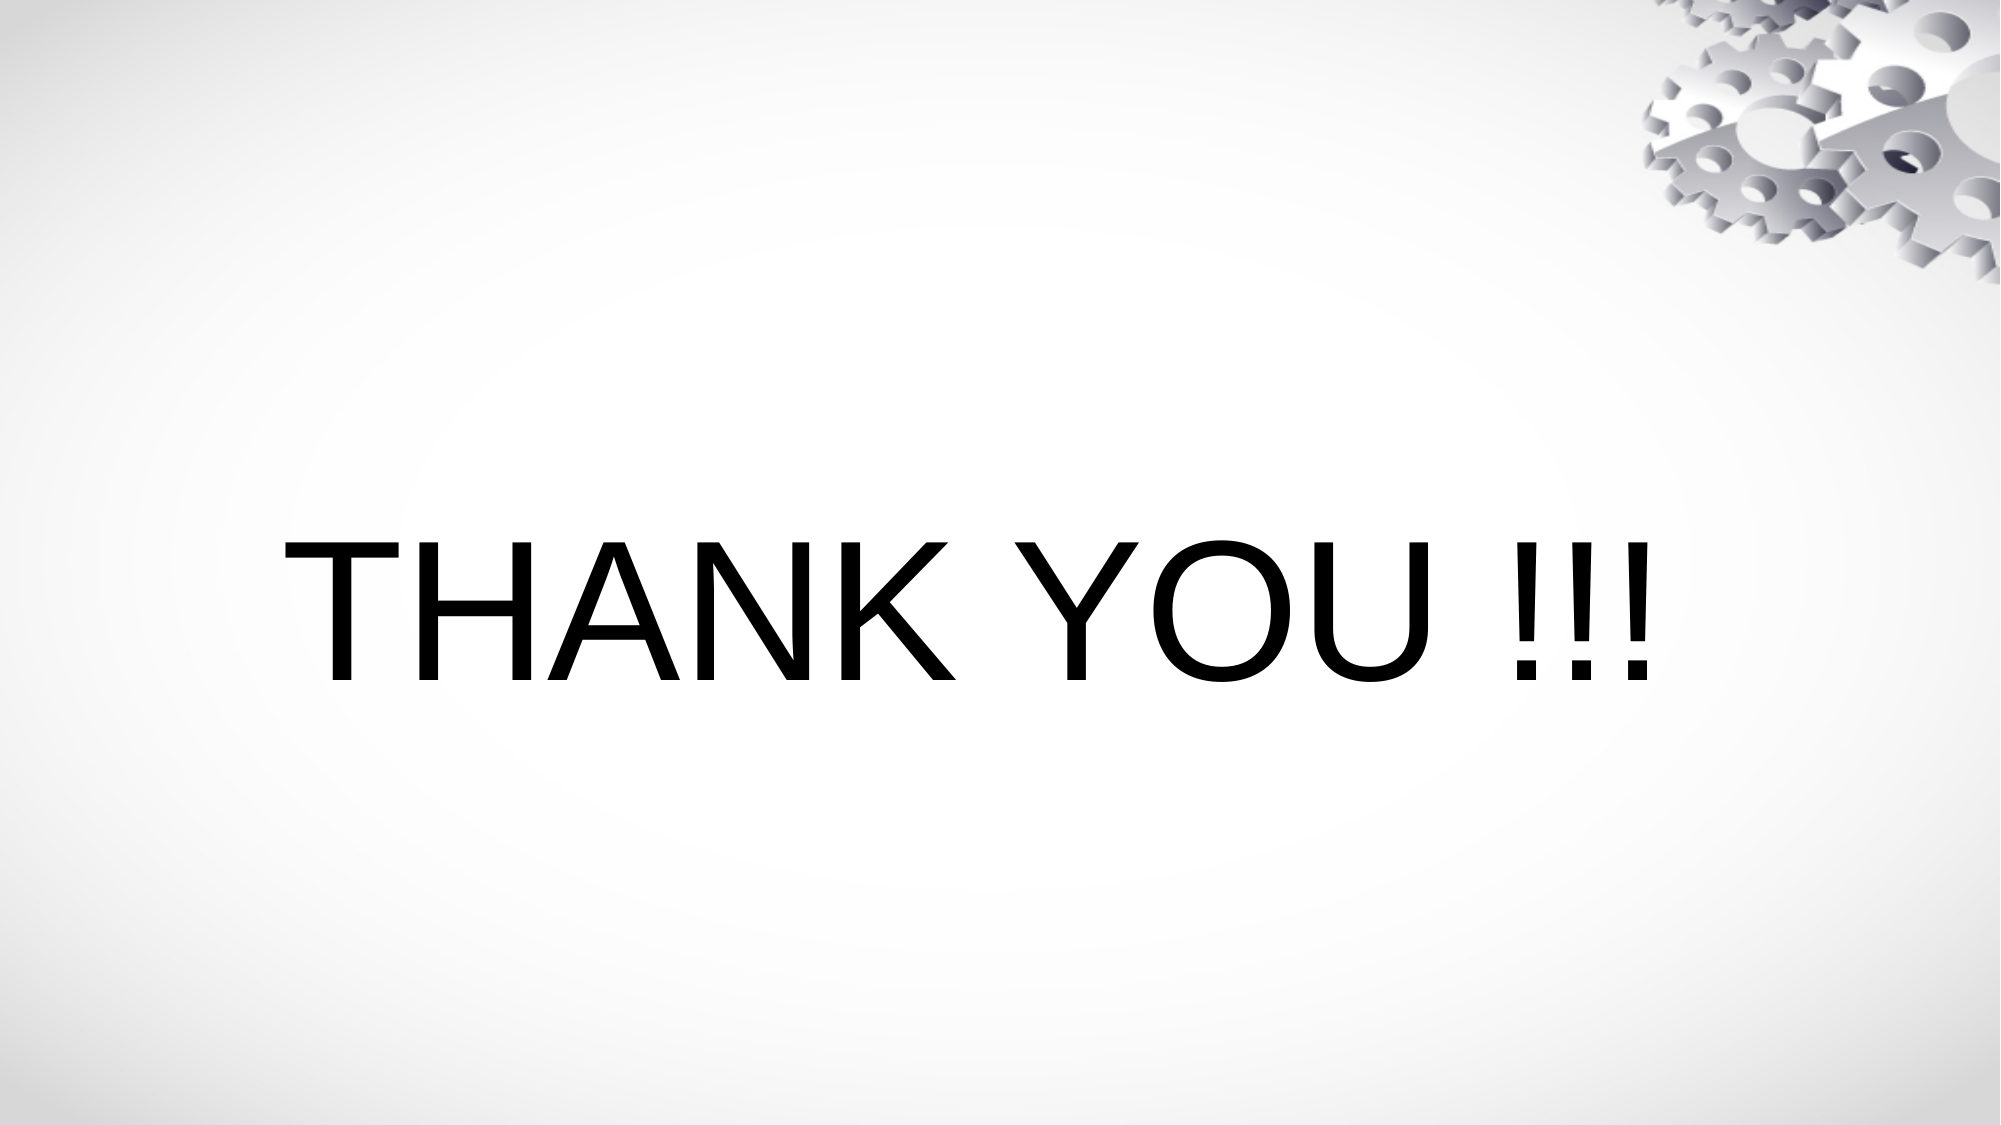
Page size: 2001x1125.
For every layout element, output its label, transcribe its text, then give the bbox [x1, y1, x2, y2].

list THANK YOU !!! [99, 192, 1901, 1006]
picture [0, 0, 2001, 1125]
title [99, 30, 1901, 127]
